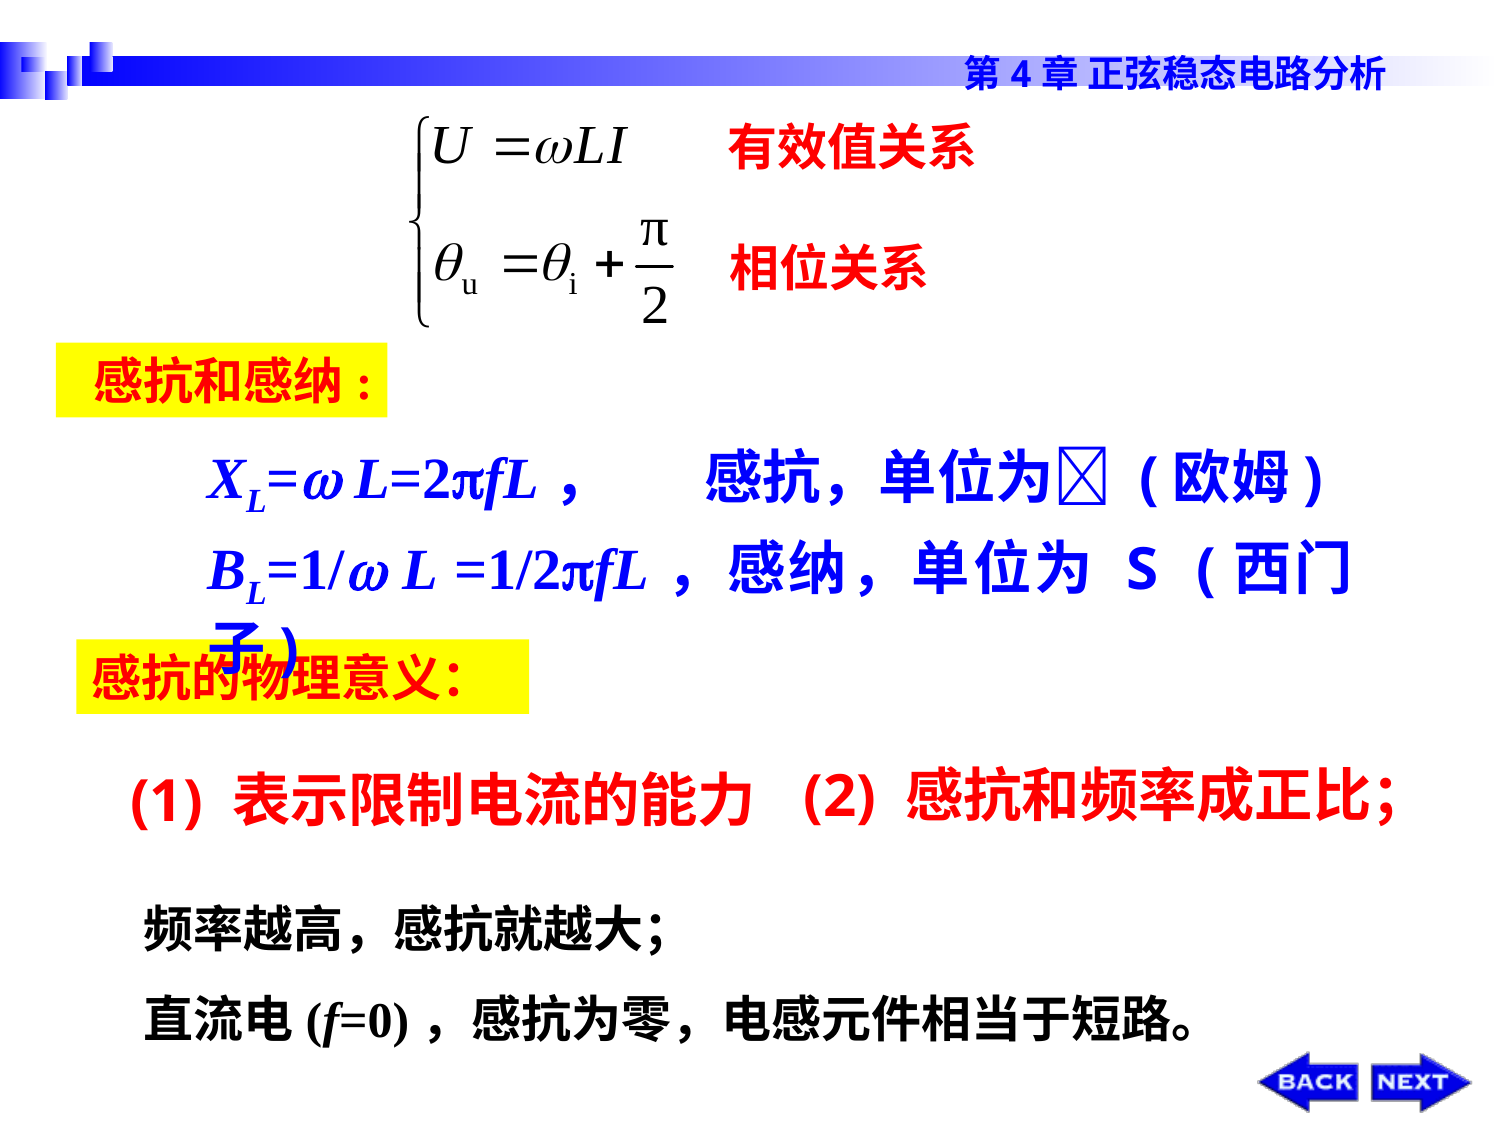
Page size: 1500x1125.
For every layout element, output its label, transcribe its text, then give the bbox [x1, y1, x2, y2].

text_box 感抗和感纳: [55, 342, 388, 418]
text_box (2) 感抗和频率成正比； [788, 750, 1500, 835]
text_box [396, 107, 719, 338]
text_box 频率越高，感抗就越大； 直流电(f=0)，感抗为零，电感元件相当于短路。 [128, 859, 1258, 1055]
text_box 有效值关系 [719, 108, 1020, 183]
text_box XL= L=2fL， 感抗，单位为 (欧姆) BL=1/ L =1/2fL，感纳，单位为 S (西门子) [192, 432, 1368, 759]
picture [1249, 1049, 1480, 1116]
text_box (1) 表示限制电流的能力 [115, 755, 824, 841]
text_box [855, 57, 859, 85]
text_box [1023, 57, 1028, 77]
text_box 感抗的物理意义： [76, 639, 192, 714]
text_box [771, 57, 775, 85]
text_box 相位关系 [719, 228, 975, 304]
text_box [939, 57, 943, 85]
